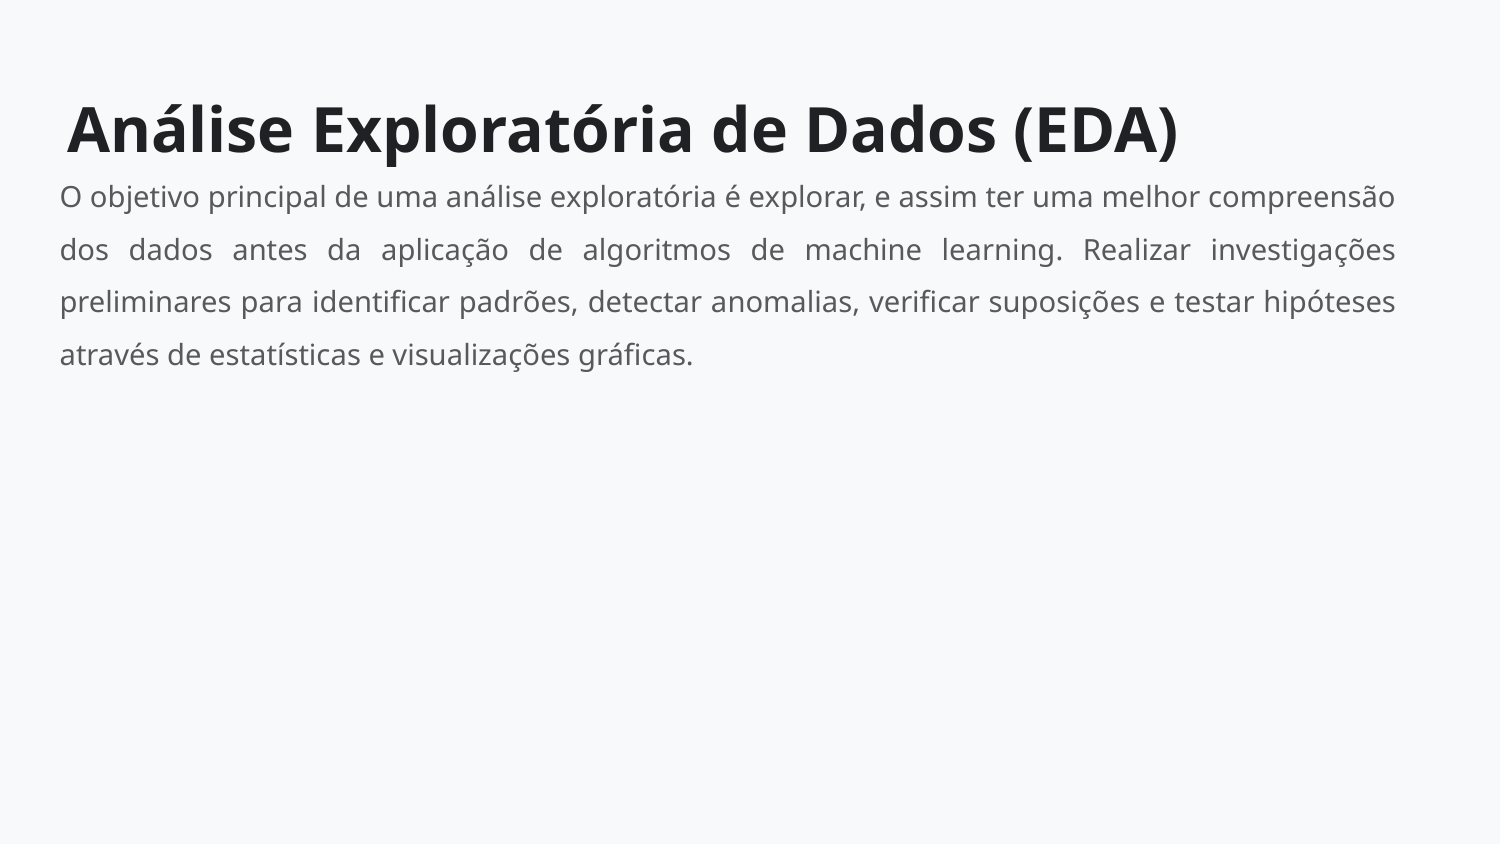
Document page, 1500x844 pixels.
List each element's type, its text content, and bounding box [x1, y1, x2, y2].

title O objetivo principal de uma análise exploratória é explorar, e assim ter uma melhor compreensão dos dados antes da aplicação de algoritmos de machine learning. Realizar investigações preliminares para identificar padrões, detectar anomalias, verificar suposições e testar hipóteses através de estatísticas e visualizações gráficas. [44, 146, 1413, 394]
title Análise Exploratória de Dados (EDA) [52, 37, 1420, 147]
